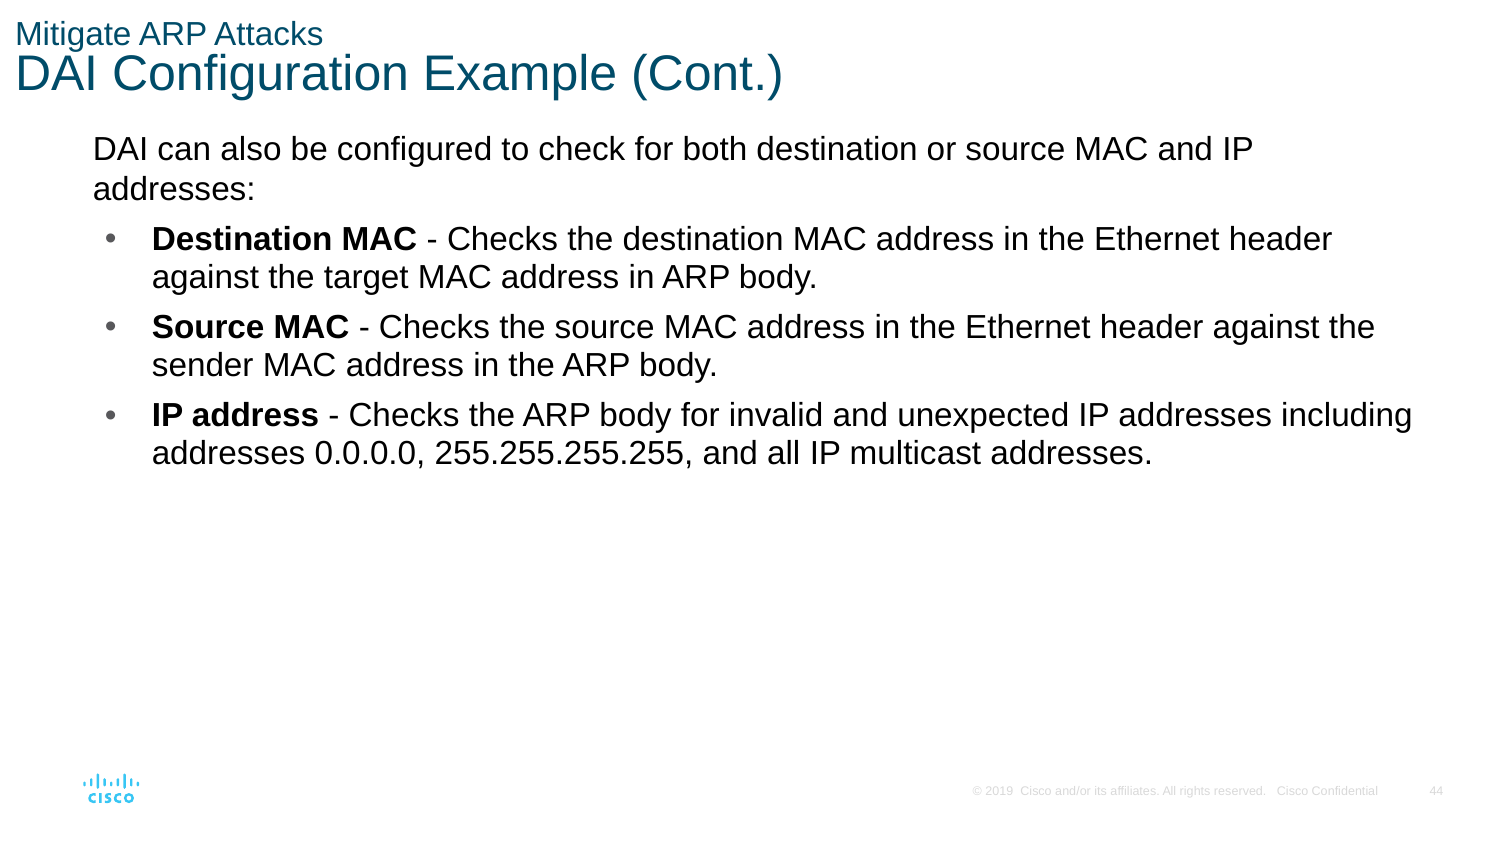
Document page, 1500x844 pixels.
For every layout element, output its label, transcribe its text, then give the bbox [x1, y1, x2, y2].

list DAI can also be configured to check for both destination or source MAC and IP addresses: Destination MAC - Checks the destination MAC address in the Ethernet header against the target MAC address in ARP body. Source MAC - Checks the source MAC address in the Ethernet header against the sender MAC address in the ARP body. IP address - Checks the ARP body for invalid and unexpected IP addresses including addresses 0.0.0.0, 255.255.255.255, and all IP multicast addresses. [77, 120, 1437, 726]
title Mitigate ARP Attacks DAI Configuration Example (Cont.) [0, 0, 1369, 121]
